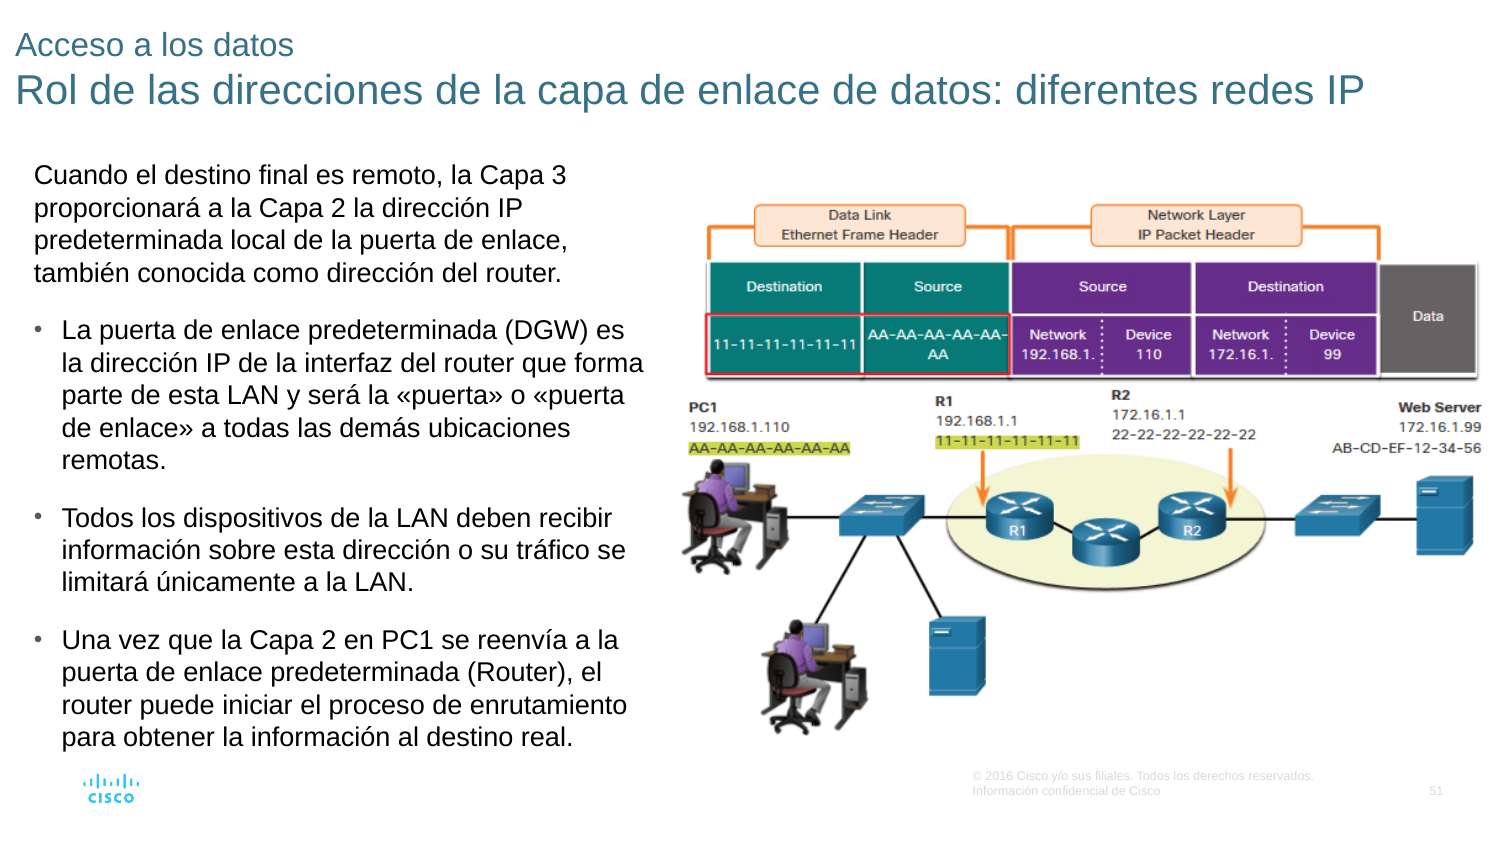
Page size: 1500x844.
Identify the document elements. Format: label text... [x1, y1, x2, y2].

picture [680, 194, 1482, 739]
list Cuando el destino final es remoto, la Capa 3 proporcionará a la Capa 2 la dirección IP predeterminada local de la puerta de enlace, también conocida como dirección del router. La puerta de enlace predeterminada (DGW) es la dirección IP de la interfaz del router que forma parte de esta LAN y será la «puerta» o «puerta de enlace» a todas las demás ubicaciones remotas. Todos los dispositivos de la LAN deben recibir información sobre esta dirección o su tráfico se limitará únicamente a la LAN. Una vez que la Capa 2 en PC1 se reenvía a la puerta de enlace predeterminada (Router), el router puede iniciar el proceso de enrutamiento para obtener la información al destino real. [18, 150, 681, 769]
title Acceso a los datos Rol de las direcciones de la capa de enlace de datos: diferentes redes IP [0, 6, 1500, 129]
